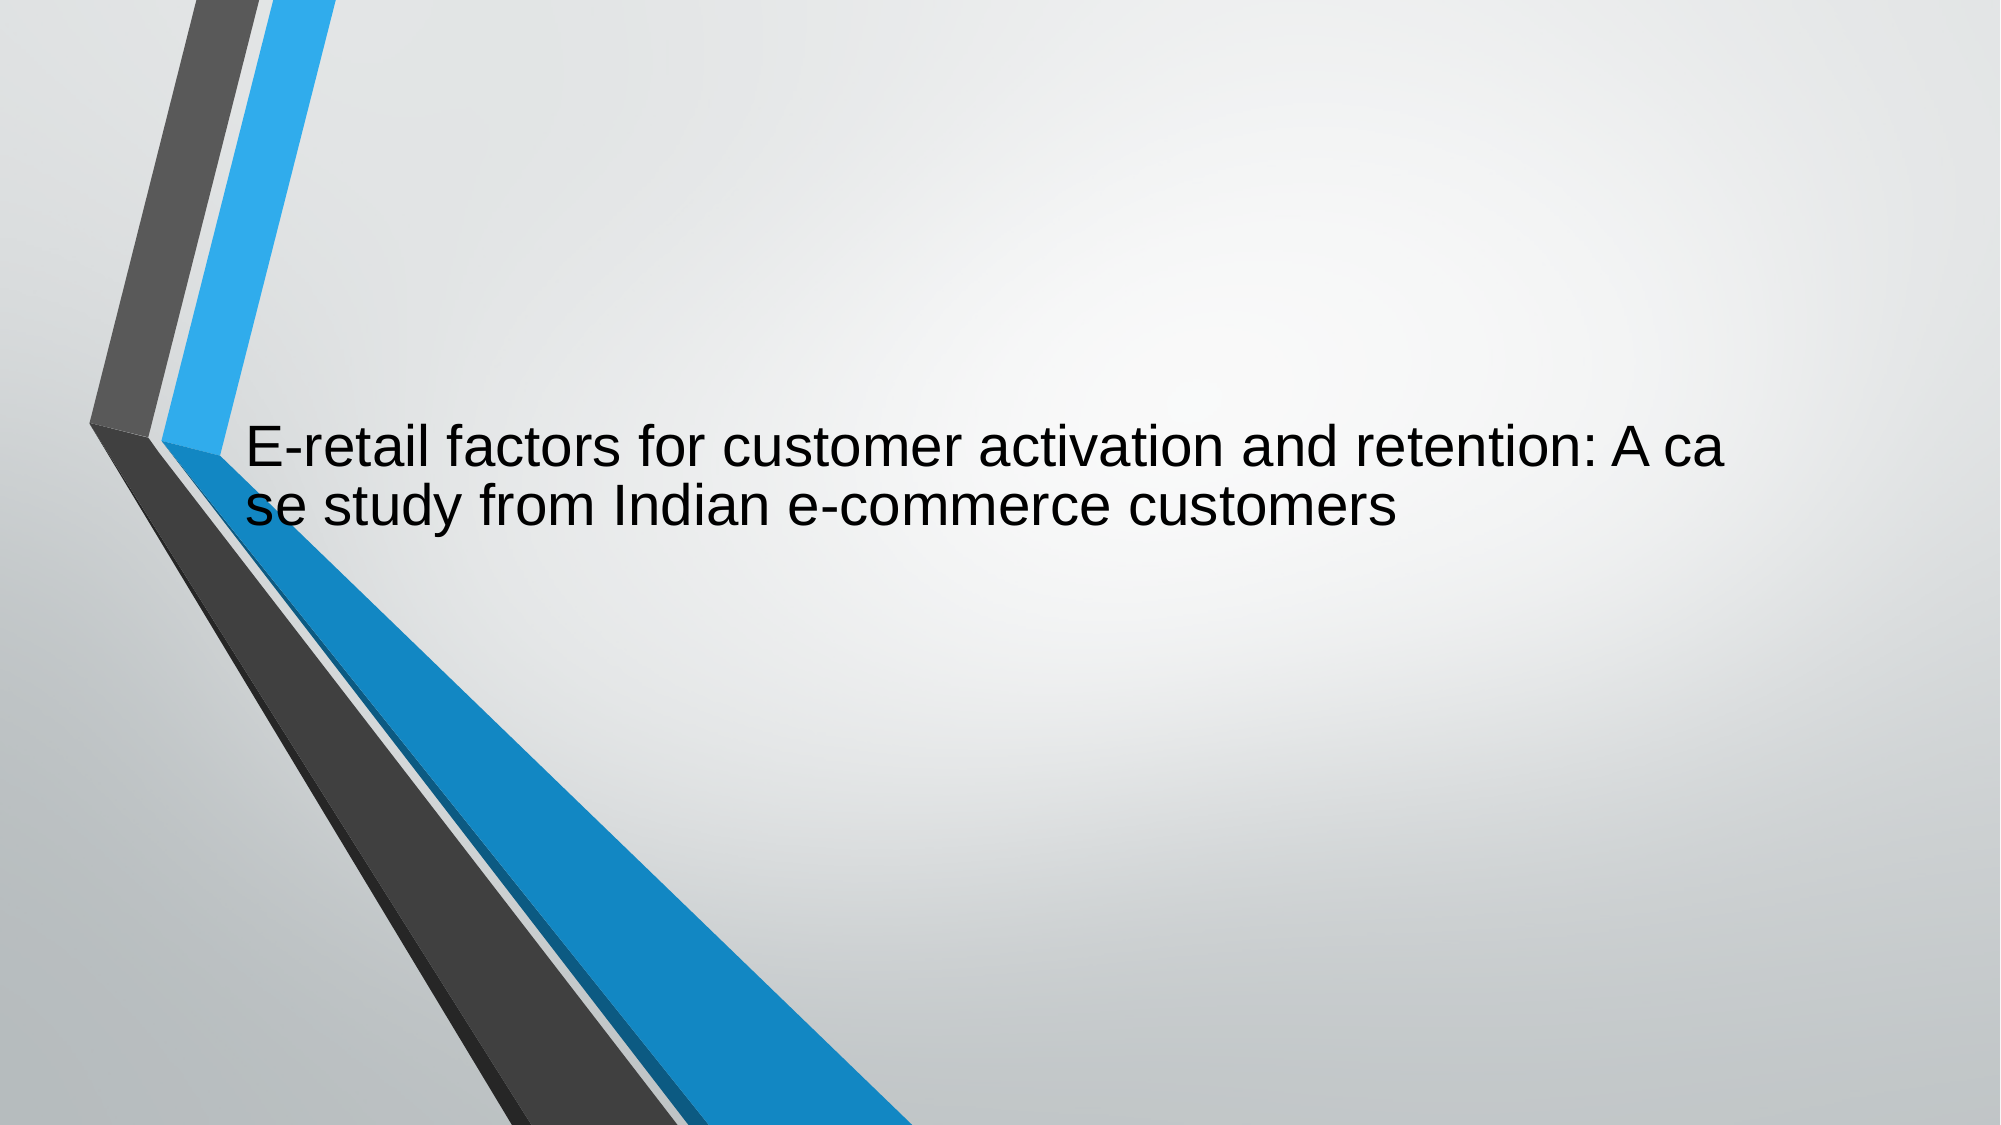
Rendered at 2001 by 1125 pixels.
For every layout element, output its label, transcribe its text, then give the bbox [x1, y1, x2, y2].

title E-retail factors for customer activation and retention: A case study from Indian e-commerce customers [230, 184, 1750, 576]
